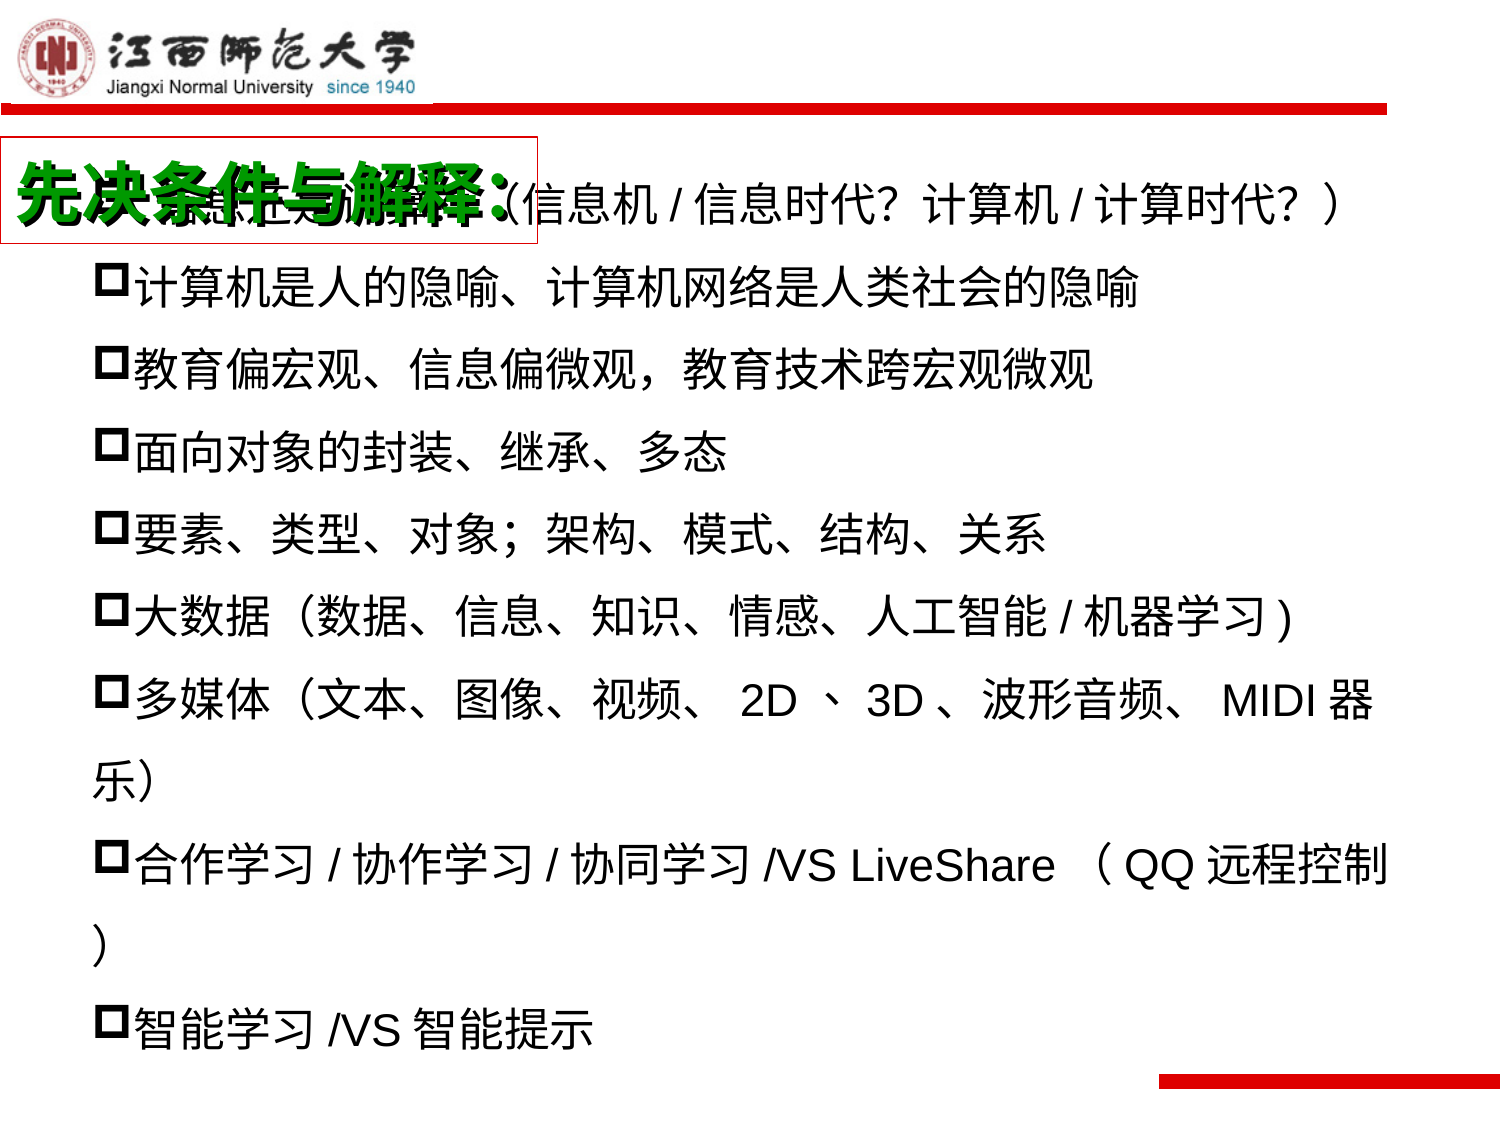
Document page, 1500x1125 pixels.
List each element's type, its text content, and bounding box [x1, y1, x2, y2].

picture [11, 16, 433, 103]
text_box 先决条件与解释： [0, 137, 538, 244]
text_box 信息还是计算？（信息机/信息时代？计算机/计算时代？） 计算机是人的隐喻、计算机网络是人类社会的隐喻 教育偏宏观、信息偏微观，教育技术跨宏观微观 面向对象的封装、继承、多态 要素、类型、对象；架构、模式、结构、关系 大数据（数据、信息、知识、情感、人工智能/机器学习) 多媒体（文本、图像、视频、2D、3D、波形音频、MIDI器乐） 合作学习/协作学习/协同学习/VS LiveShare（QQ远程控制） 智能学习/VS智能提示 [76, 140, 1424, 1063]
